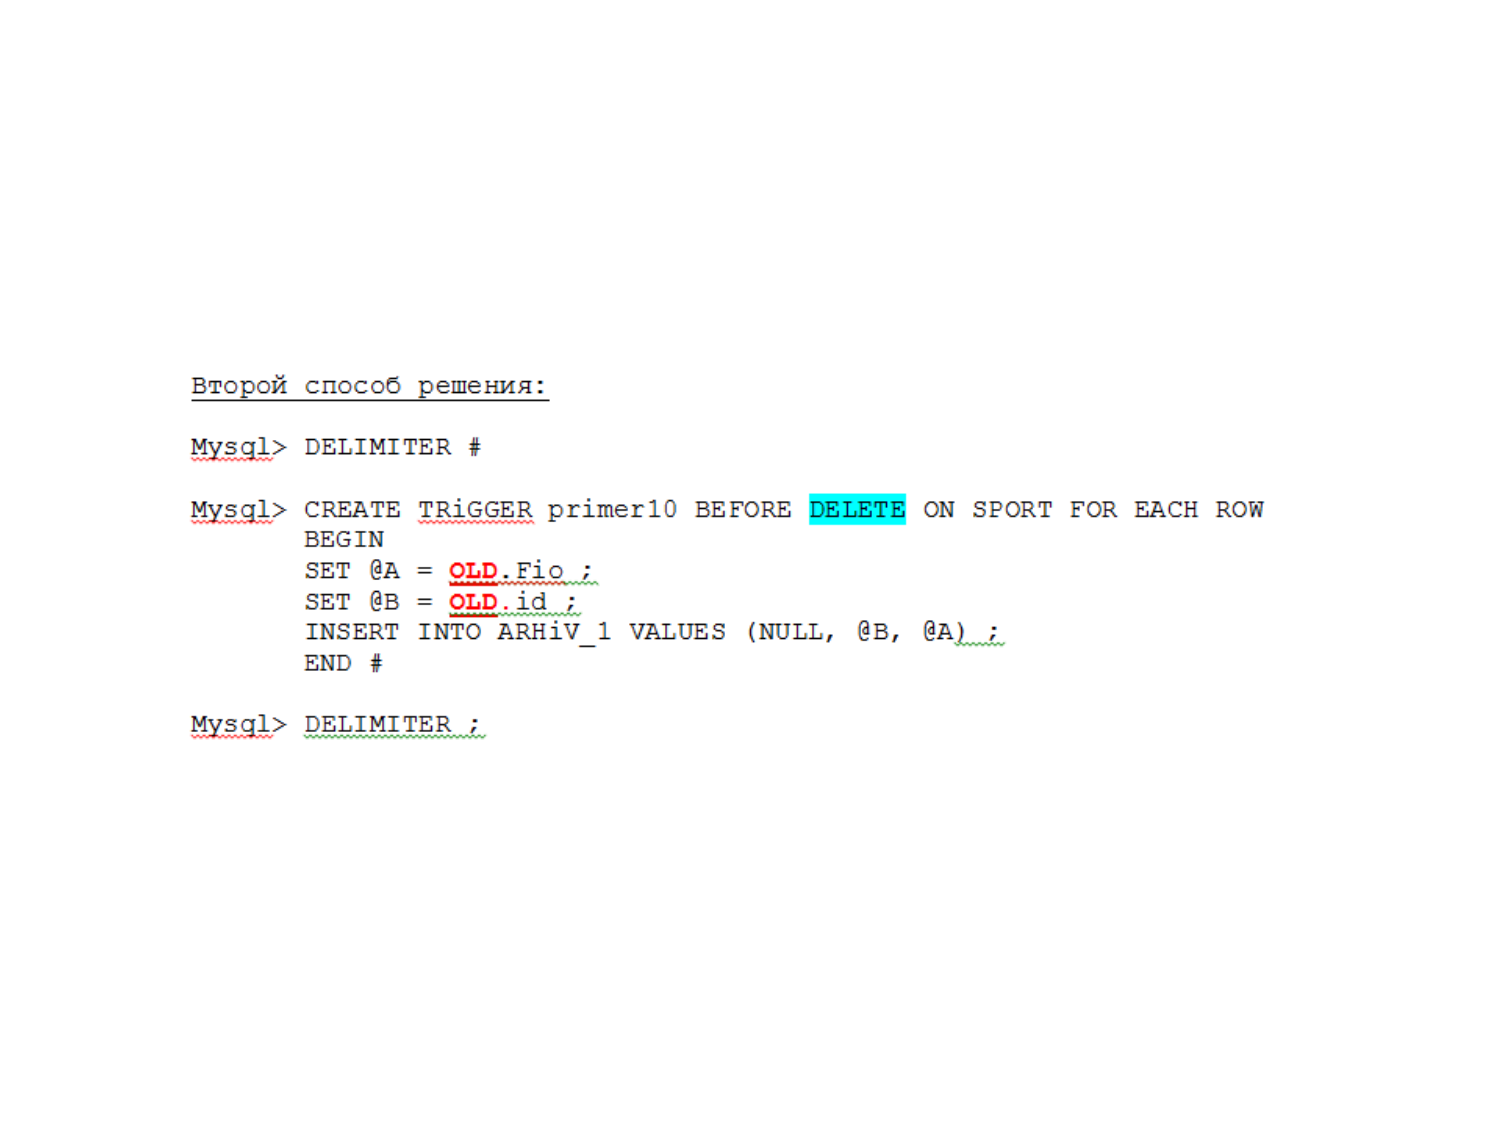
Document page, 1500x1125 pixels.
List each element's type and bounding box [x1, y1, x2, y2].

picture [159, 356, 1341, 769]
